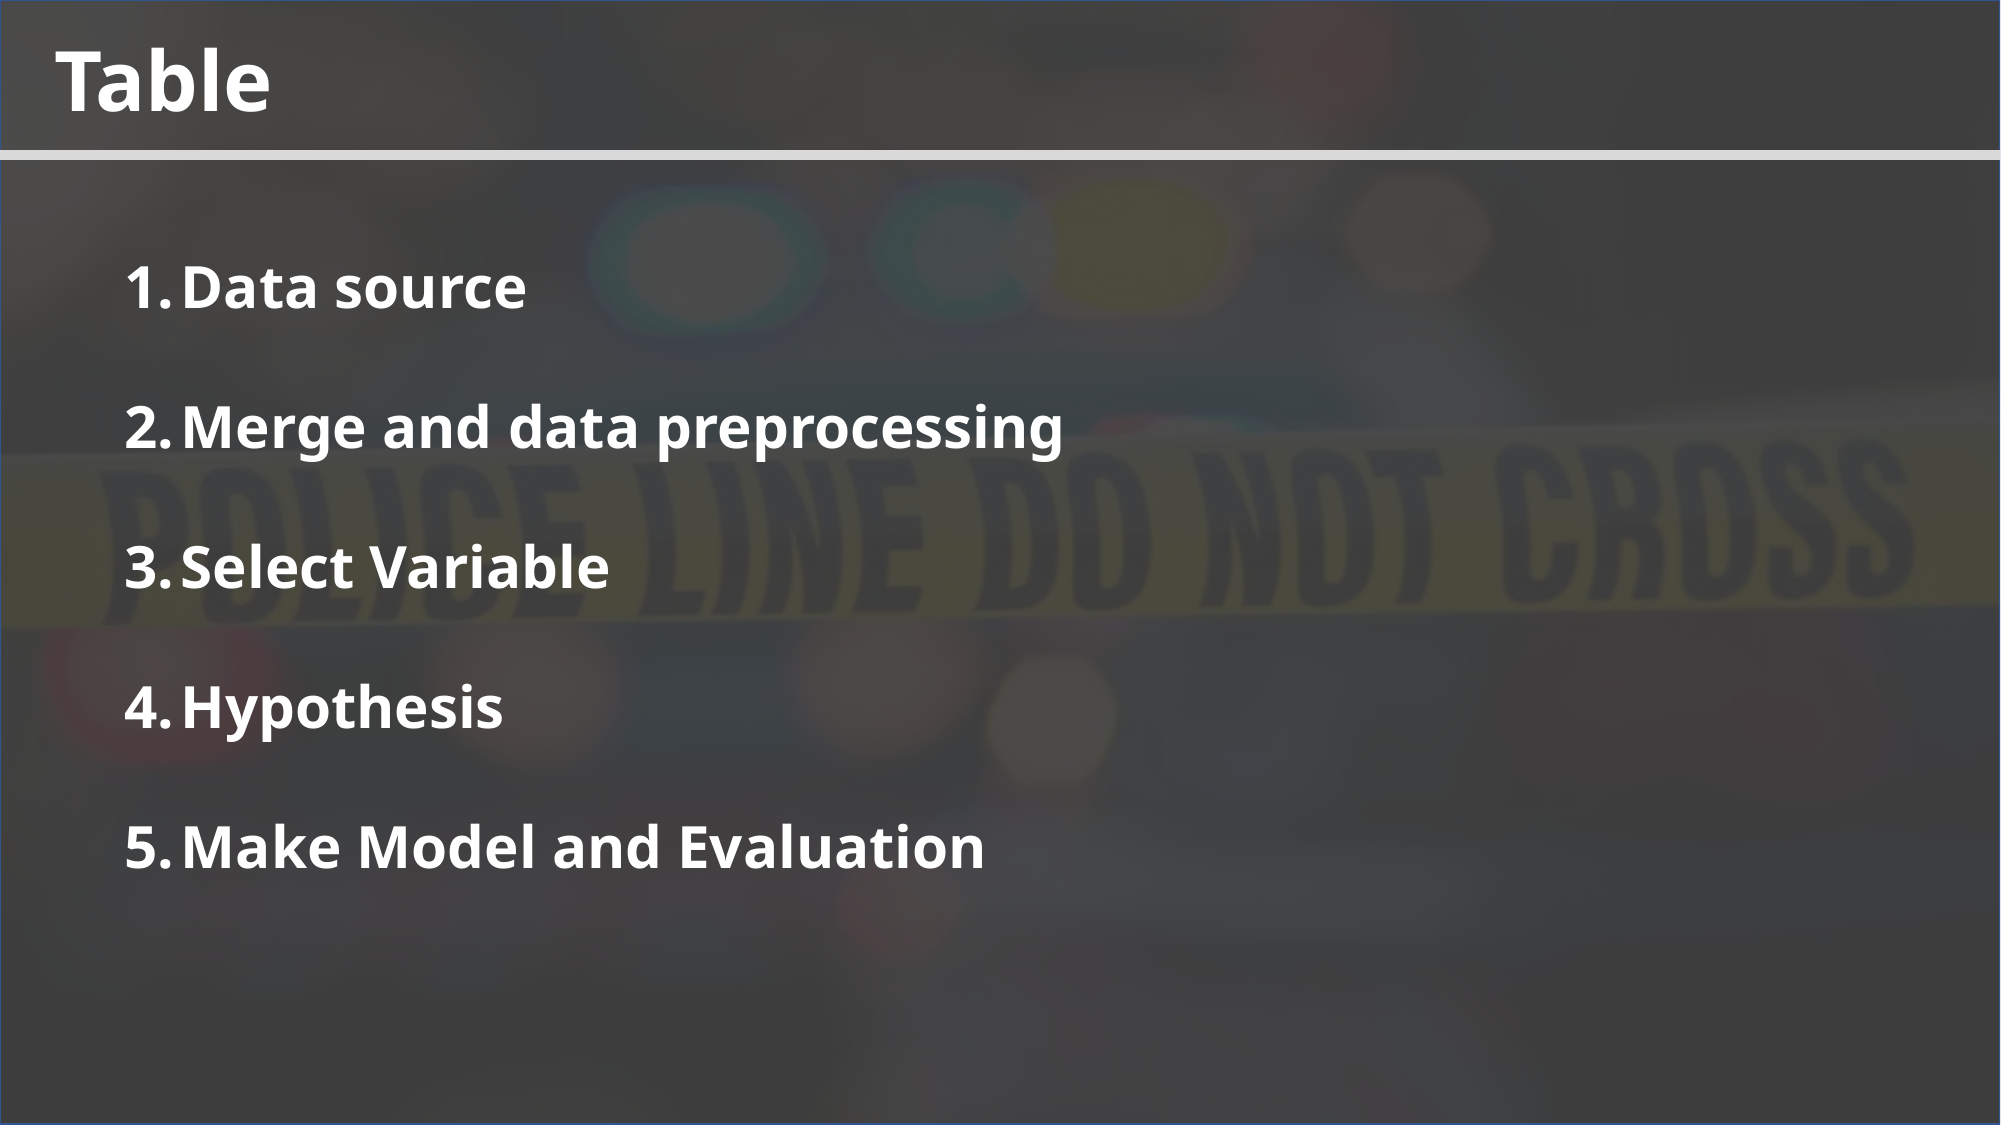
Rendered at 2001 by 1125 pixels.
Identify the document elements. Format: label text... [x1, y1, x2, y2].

text_box Data source Merge and data preprocessing Select Variable Hypothesis Make Model and Evaluation [109, 173, 1950, 888]
text_box Table [39, 20, 677, 136]
